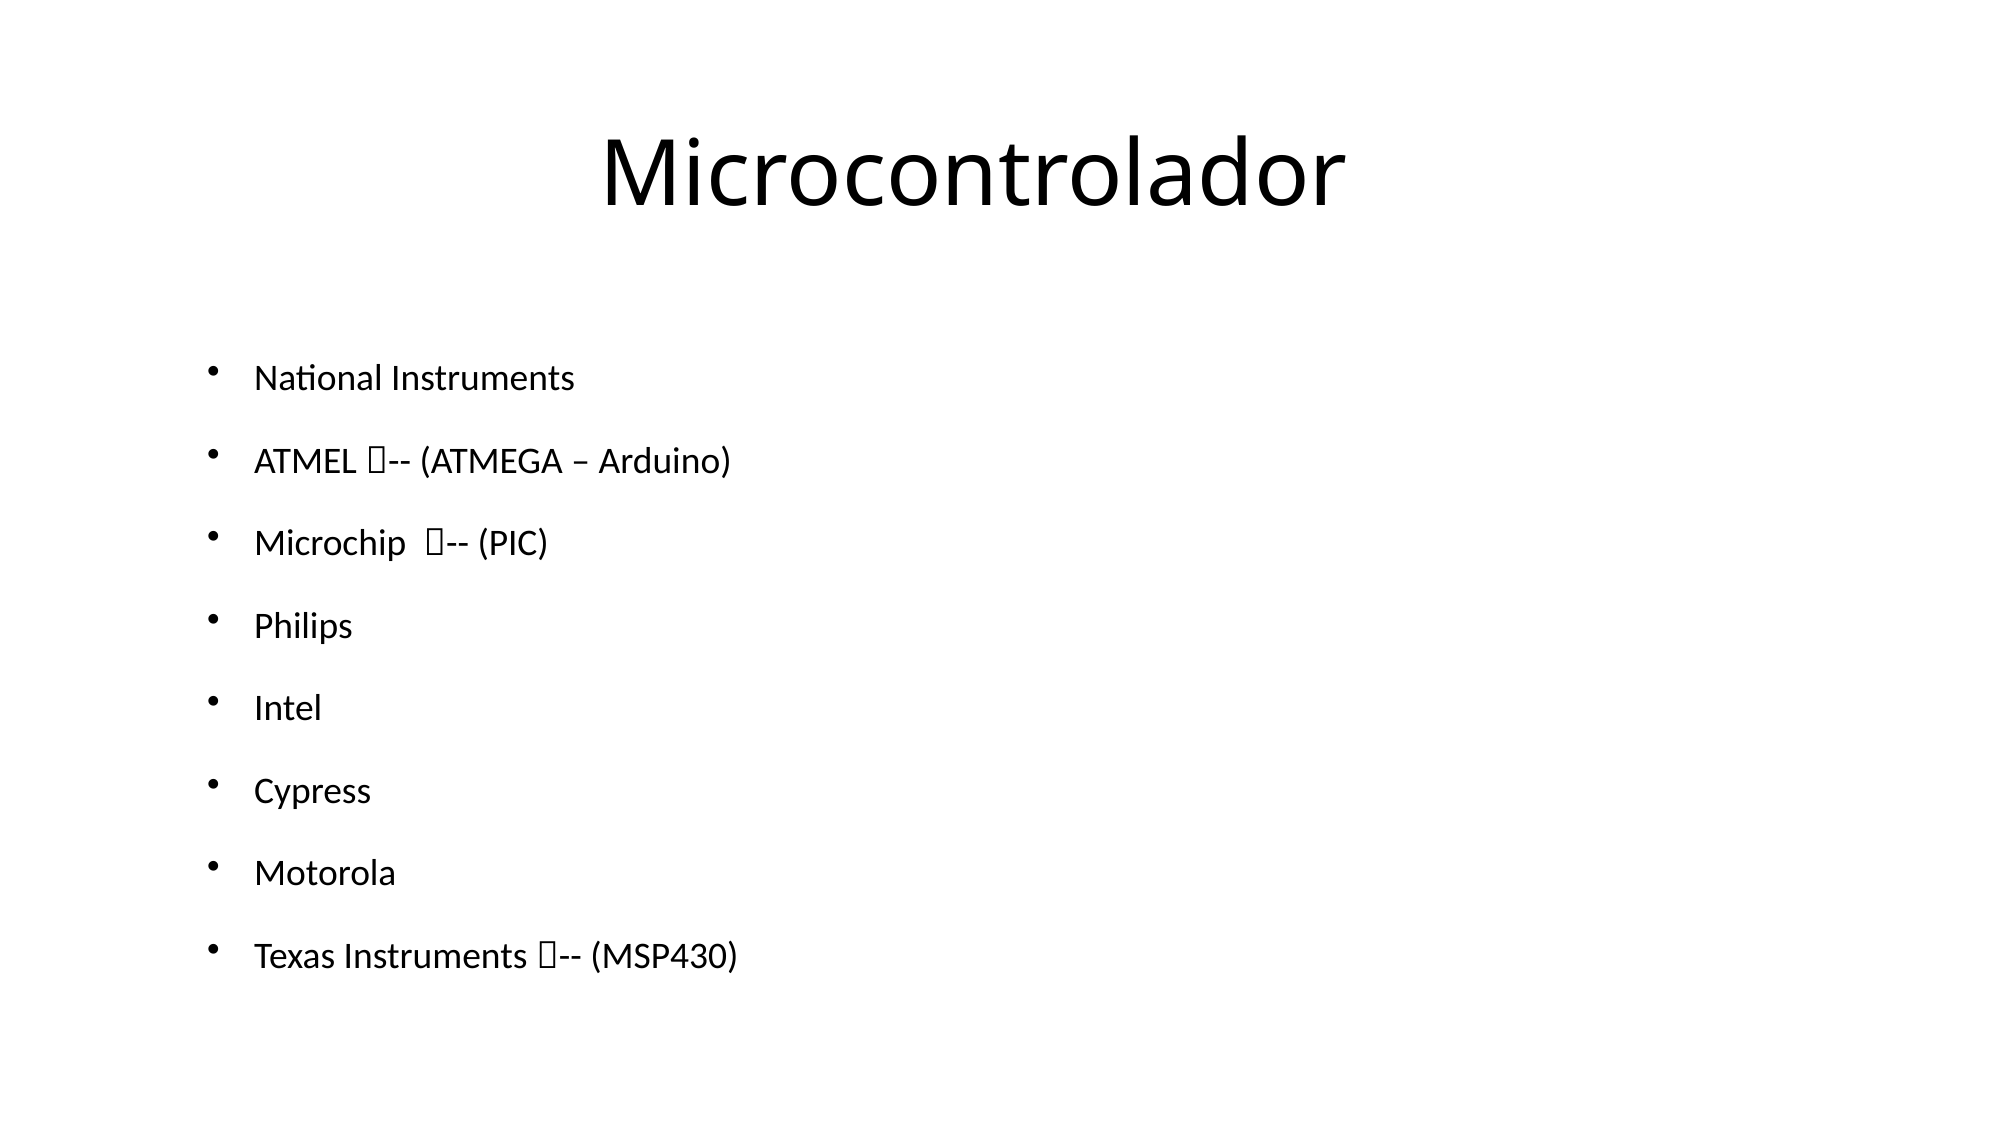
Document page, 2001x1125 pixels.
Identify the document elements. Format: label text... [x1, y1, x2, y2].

title Microcontrolador [342, 67, 1607, 285]
text_box National Instruments ATMEL -- (ATMEGA – Arduino) Microchip -- (PIC) Philips Intel Cypress Motorola Texas Instruments -- (MSP430) [192, 345, 1607, 984]
